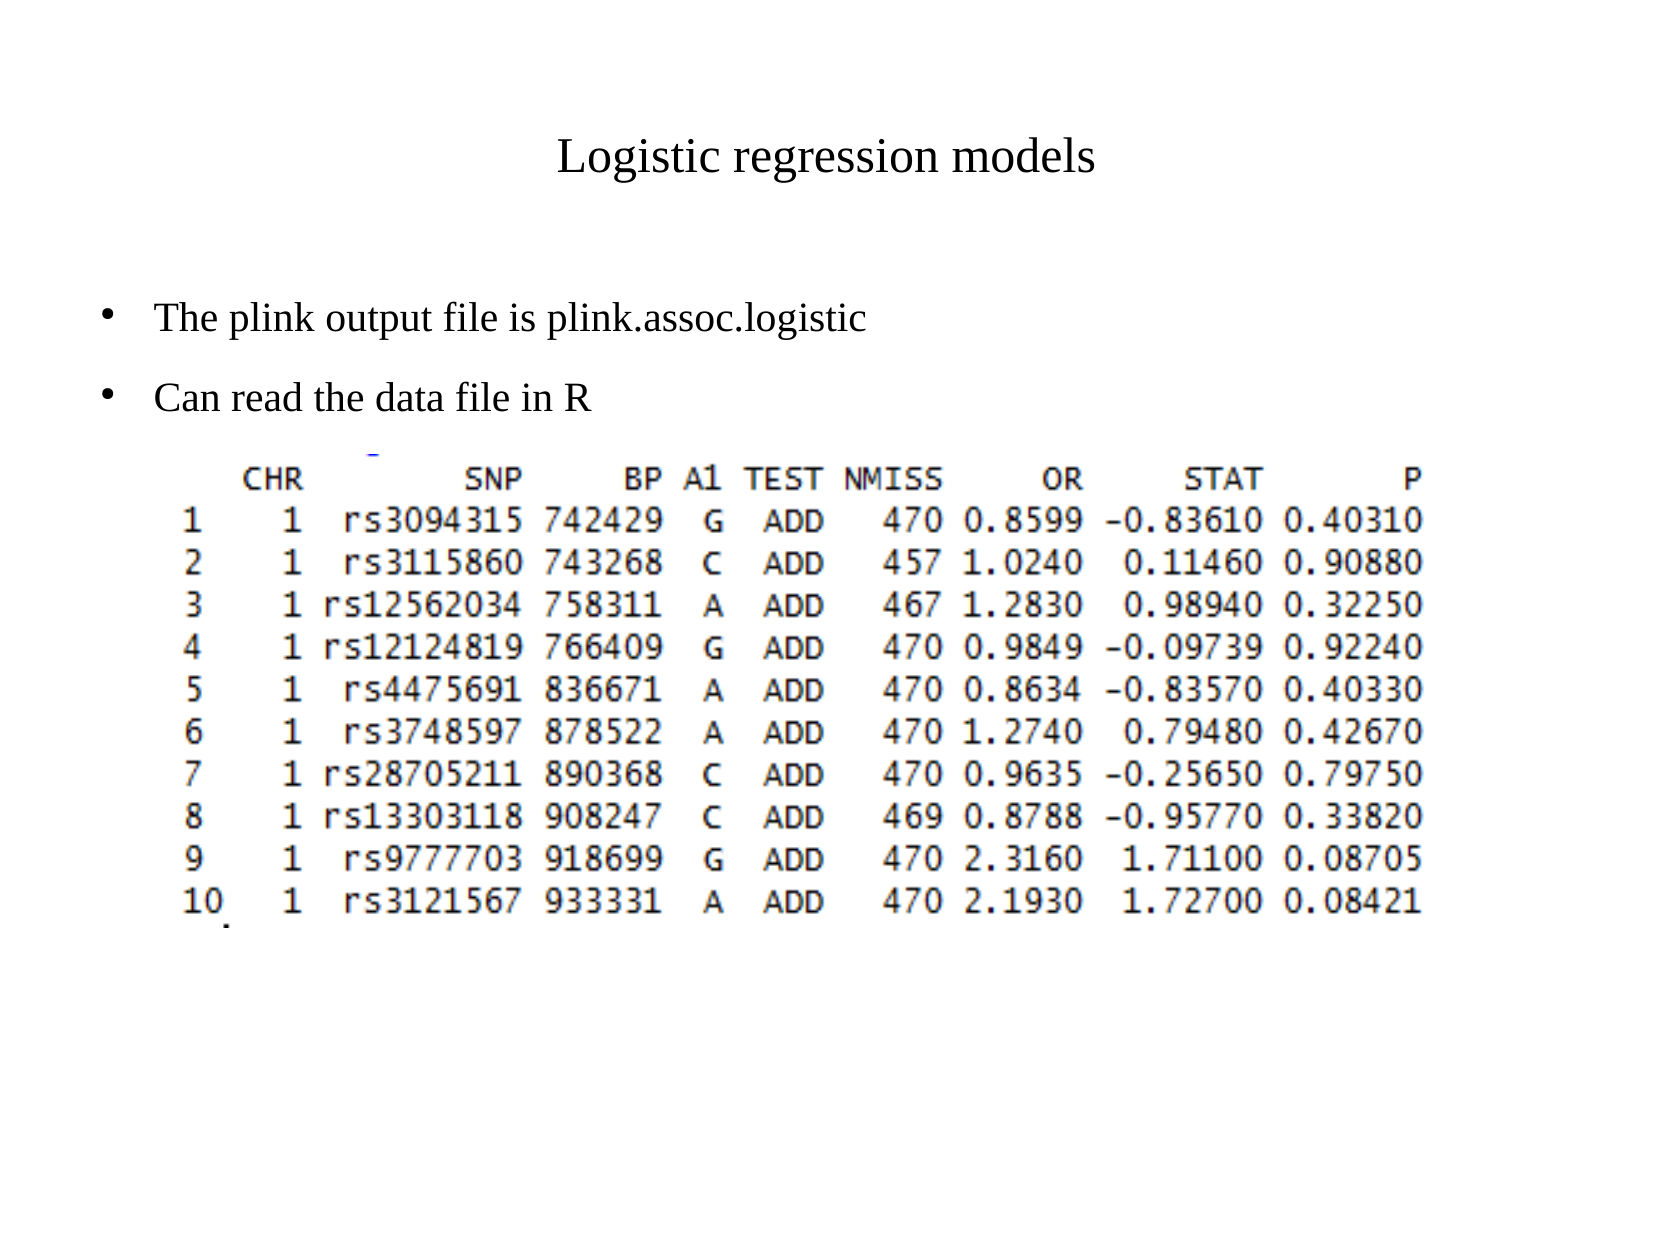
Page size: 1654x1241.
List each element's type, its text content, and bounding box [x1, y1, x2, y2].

title Logistic regression models [82, 49, 1571, 257]
picture [176, 454, 1489, 928]
list The plink output file is plink.assoc.logistic Can read the data file in R [82, 290, 1571, 1010]
